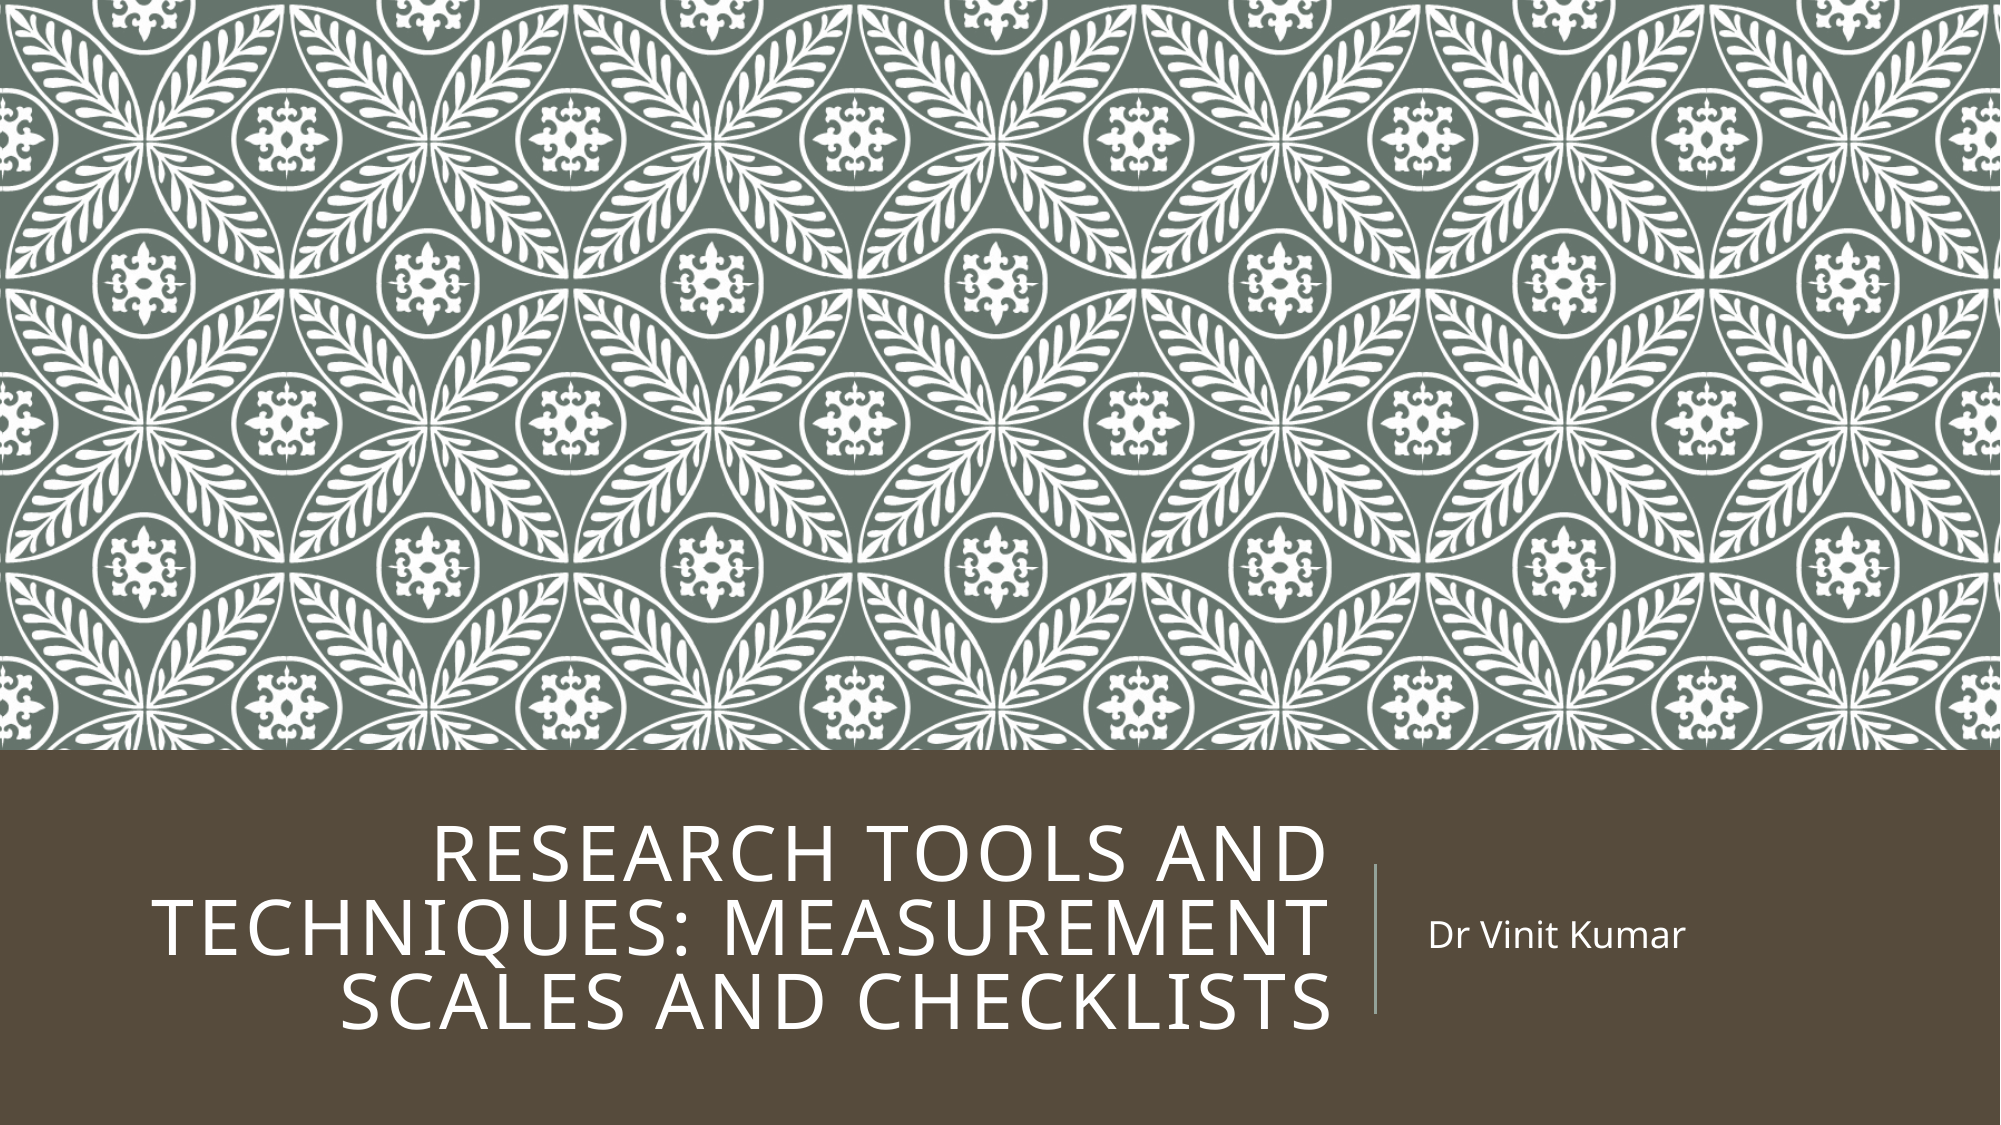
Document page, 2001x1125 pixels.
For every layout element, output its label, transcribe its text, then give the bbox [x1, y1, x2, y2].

subtitle Dr Vinit Kumar [1412, 813, 1938, 1054]
title Research tools and techniques: Measurement scales and checklists [75, 813, 1350, 1054]
